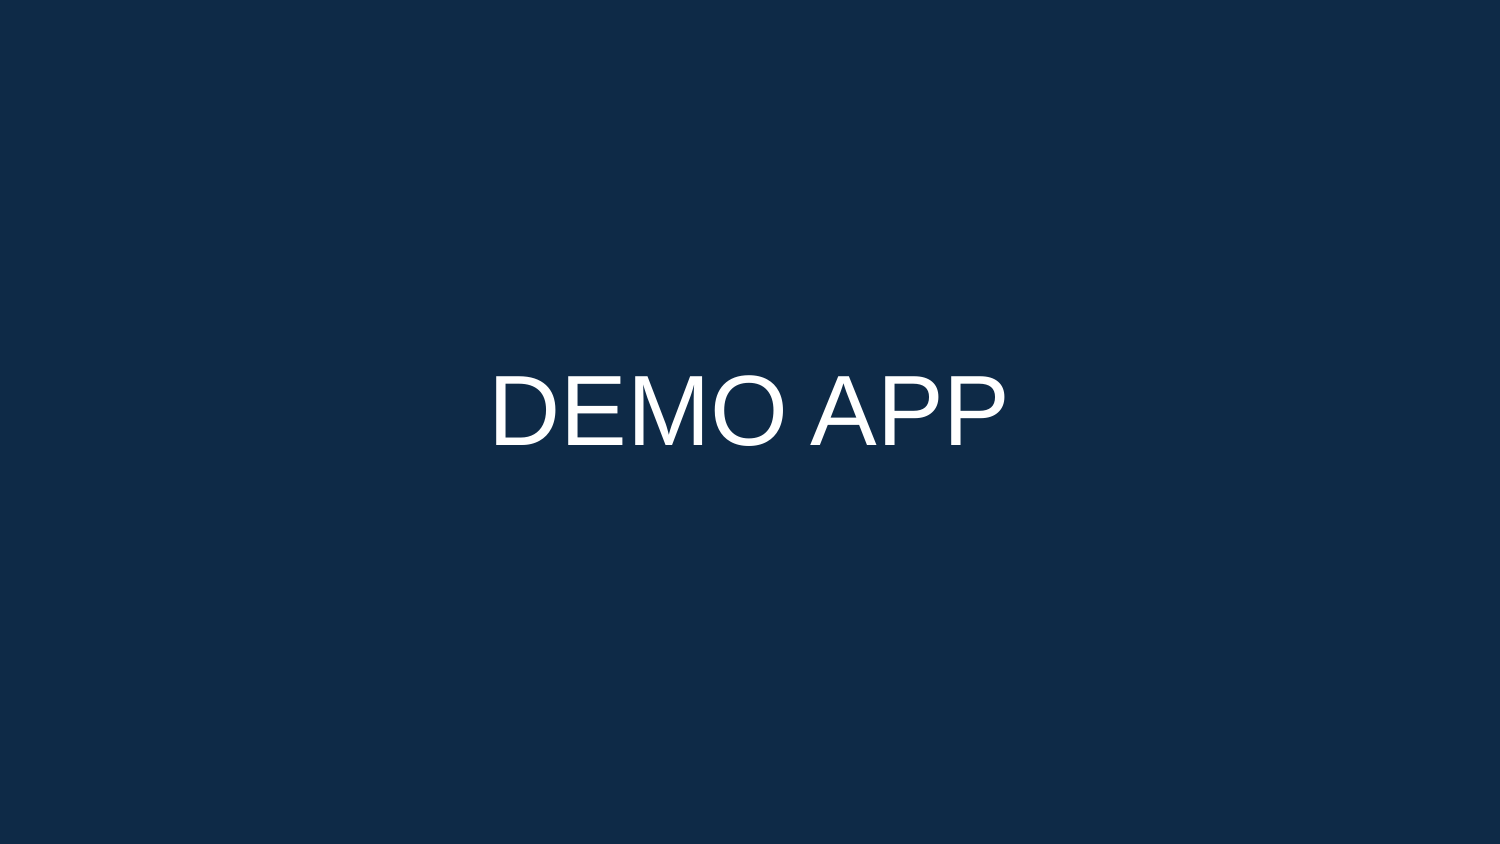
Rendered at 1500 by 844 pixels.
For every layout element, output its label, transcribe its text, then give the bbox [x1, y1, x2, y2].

title DEMO APP [171, 330, 1328, 410]
